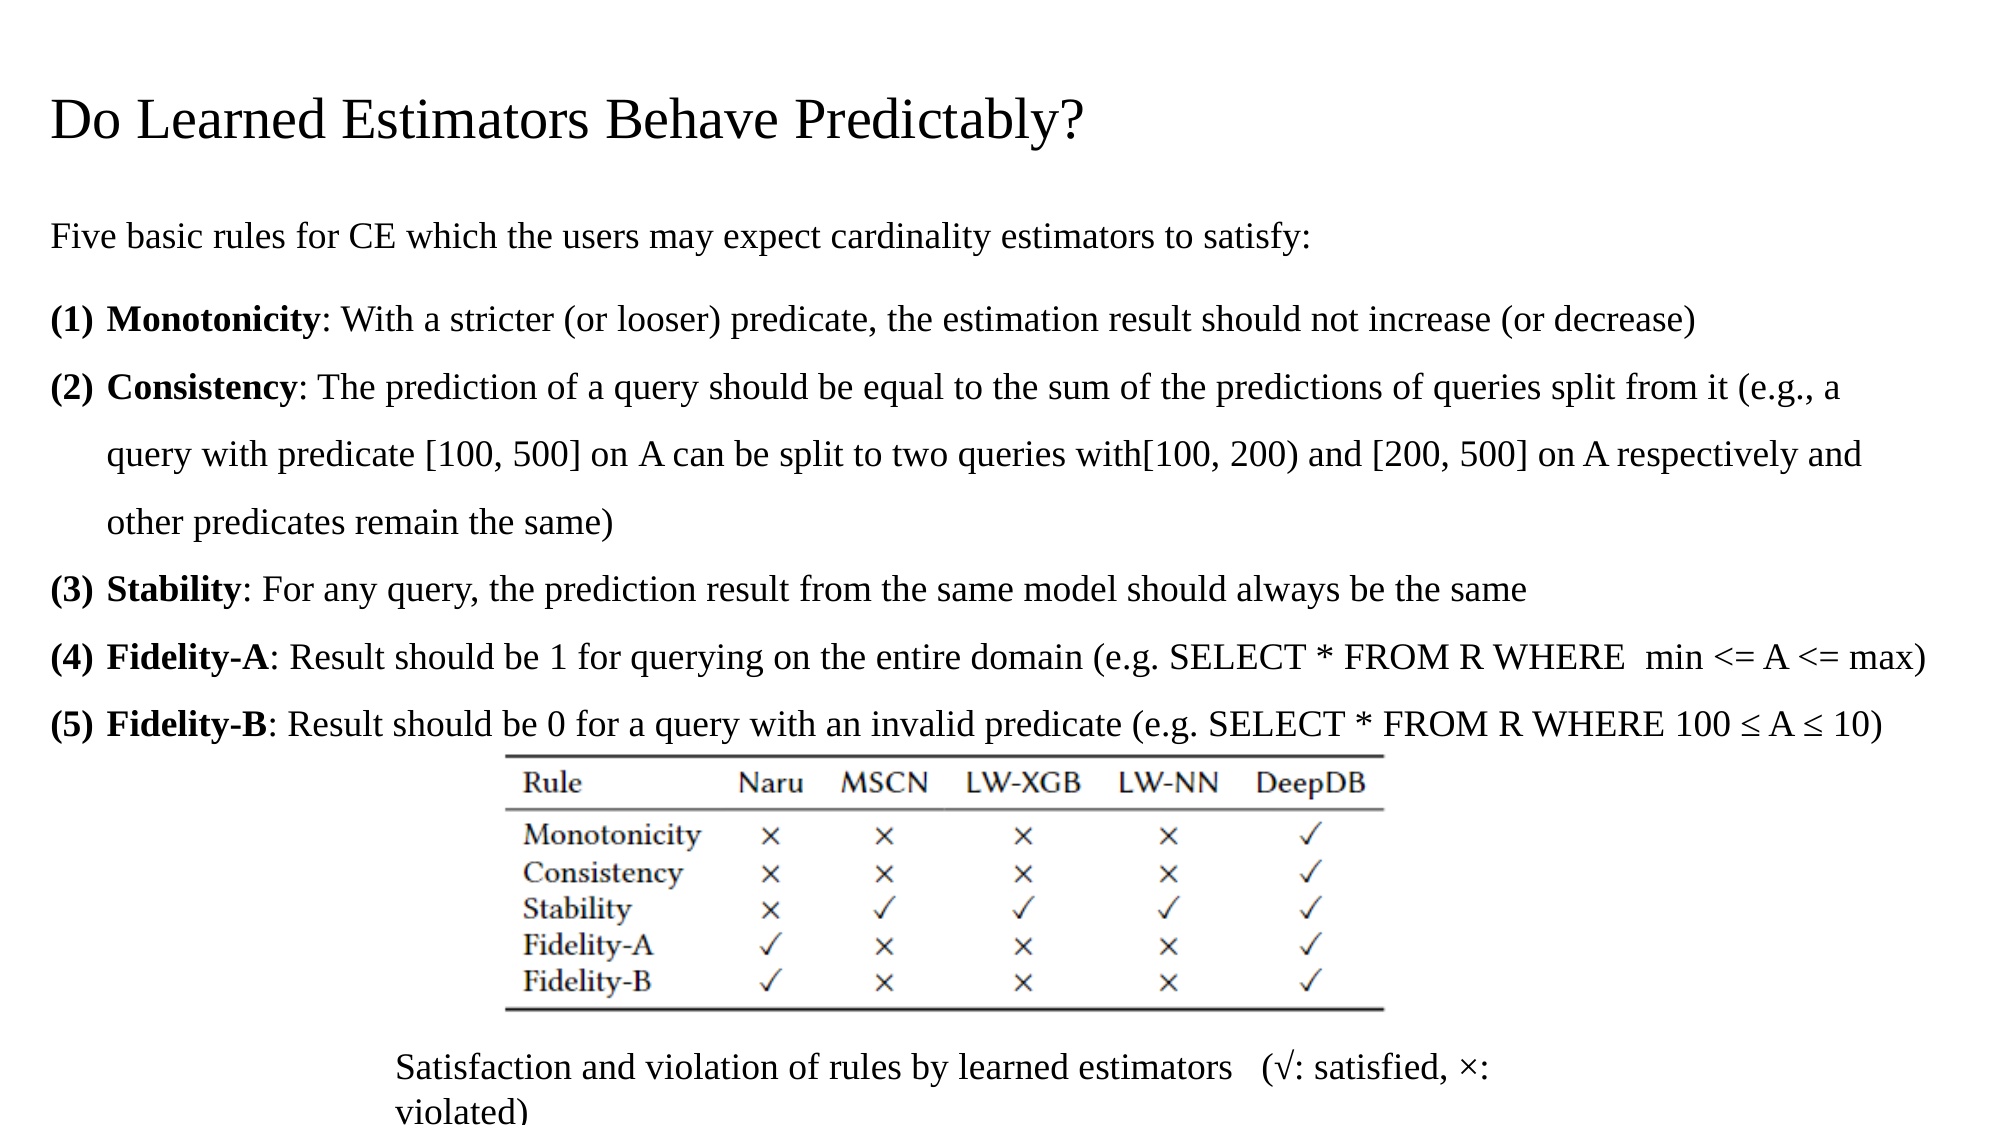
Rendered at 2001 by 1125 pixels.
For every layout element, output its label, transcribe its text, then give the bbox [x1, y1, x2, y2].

picture [497, 748, 1396, 1019]
text_box Satisfaction and violation of rules by learned estimators (√: satisfied, ×: violated) [380, 1034, 1649, 1125]
text_box Monotonicity: With a stricter (or looser) predicate, the estimation result should not increase (or decrease) Consistency: The prediction of a query should be equal to the sum of the predictions of queries split from it (e.g., a query with predicate [100, 500] on A can be split to two queries with[100, 200) and [200, 500] on A respectively and other predicates remain the same) Stability: For any query, the prediction result from the same model should always be the same Fidelity-A: Result should be 1 for querying on the entire domain (e.g. SELECT * FROM R WHERE min <= A <= max) Fidelity-B: Result should be 0 for a query with an invalid predicate (e.g. SELECT * FROM R WHERE 100 ≤ A ≤ 10) [35, 264, 1950, 752]
text_box Five basic rules for CE which the users may expect cardinality estimators to satisfy: [35, 203, 1465, 264]
text_box Do Learned Estimators Behave Predictably? [35, 72, 1531, 158]
